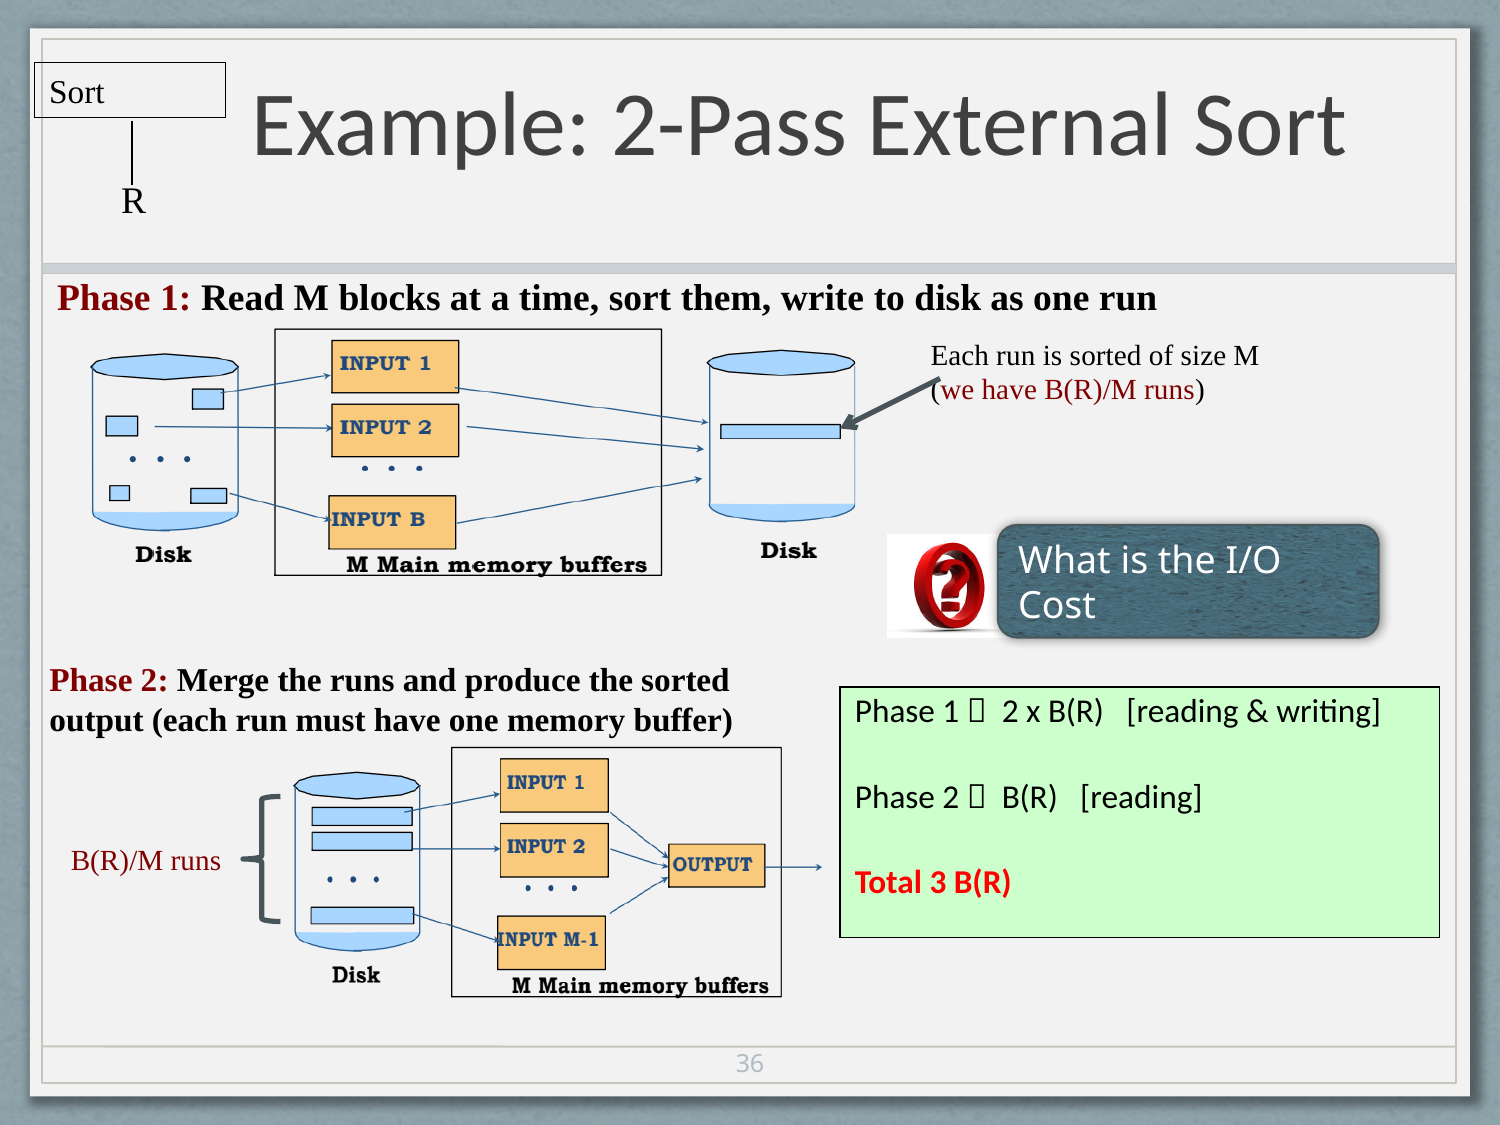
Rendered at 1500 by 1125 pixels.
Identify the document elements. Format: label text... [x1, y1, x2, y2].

title Example: 2-Pass External Sort [125, 24, 1475, 213]
slide_number 36 [687, 1042, 813, 1088]
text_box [886, 524, 1380, 638]
text_box B(R)/M runs [56, 833, 237, 884]
text_box Phase 1: Read M blocks at a time, sort them, write to disk as one run [42, 265, 1173, 326]
text_box Phase 1  2 x B(R) [reading & writing] Phase 2  B(R) [reading] Total 3 B(R) [840, 686, 1440, 938]
picture [89, 327, 856, 579]
picture [292, 745, 831, 1001]
text_box Phase 2: Merge the runs and produce the sorted output (each run must have one memory buffer) [34, 650, 831, 746]
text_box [33, 61, 226, 230]
text_box Each run is sorted of size M (we have B(R)/M runs) [915, 328, 1275, 414]
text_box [839, 378, 941, 430]
text_box [240, 793, 281, 925]
